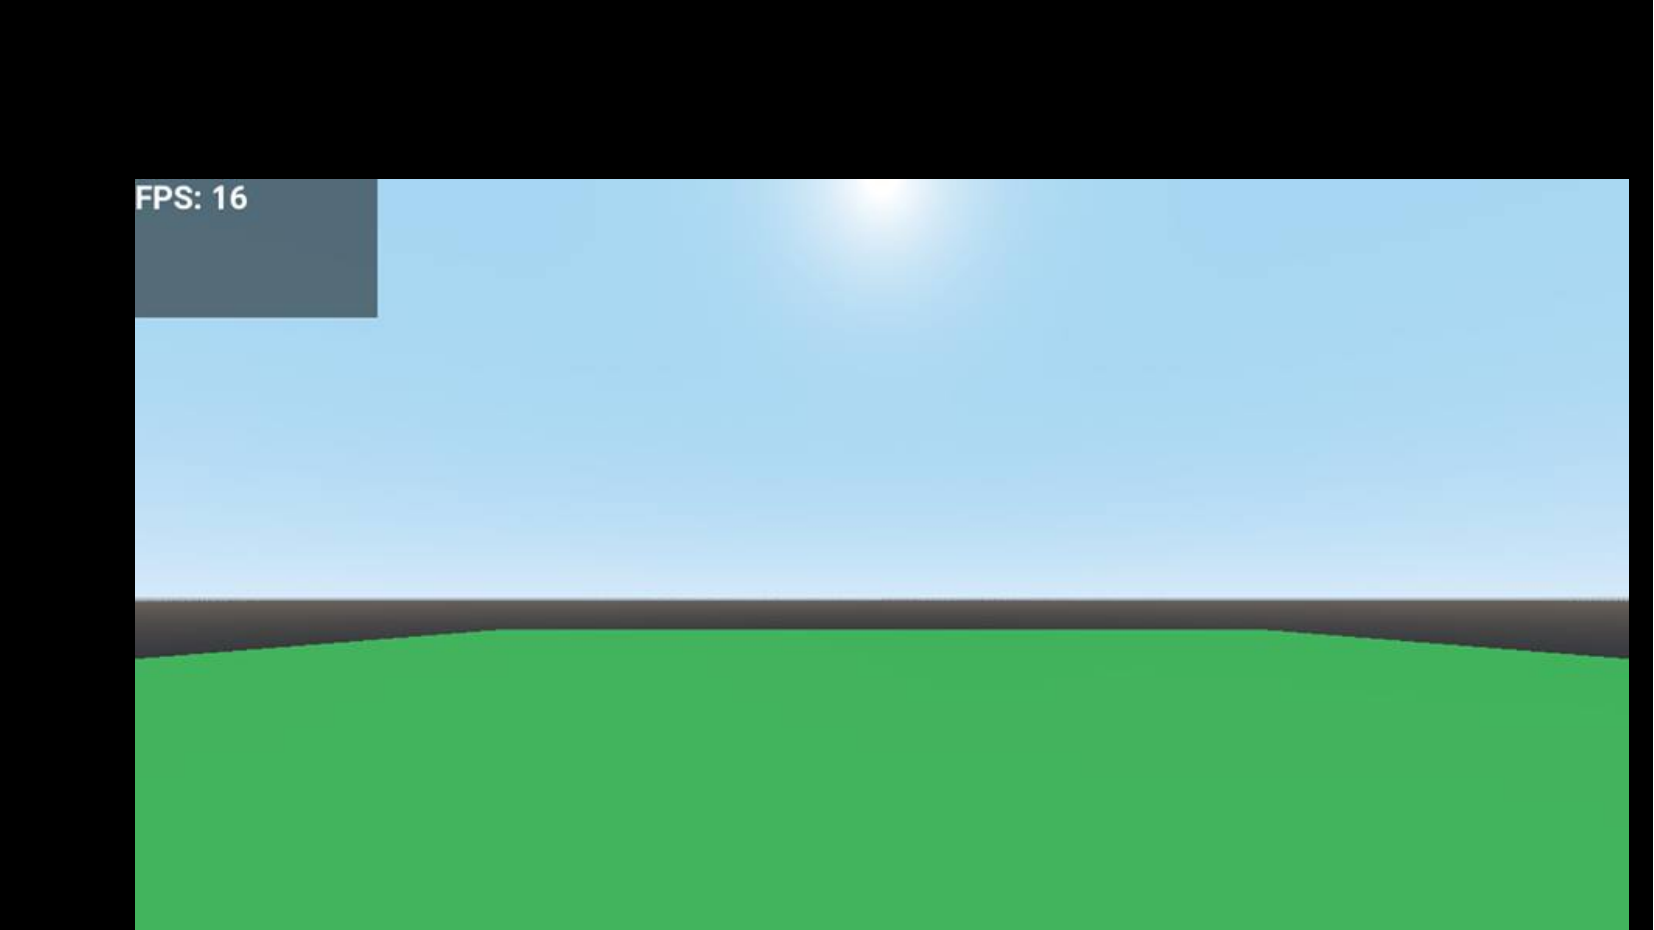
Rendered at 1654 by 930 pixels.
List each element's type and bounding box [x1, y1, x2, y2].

picture [134, 179, 1629, 930]
